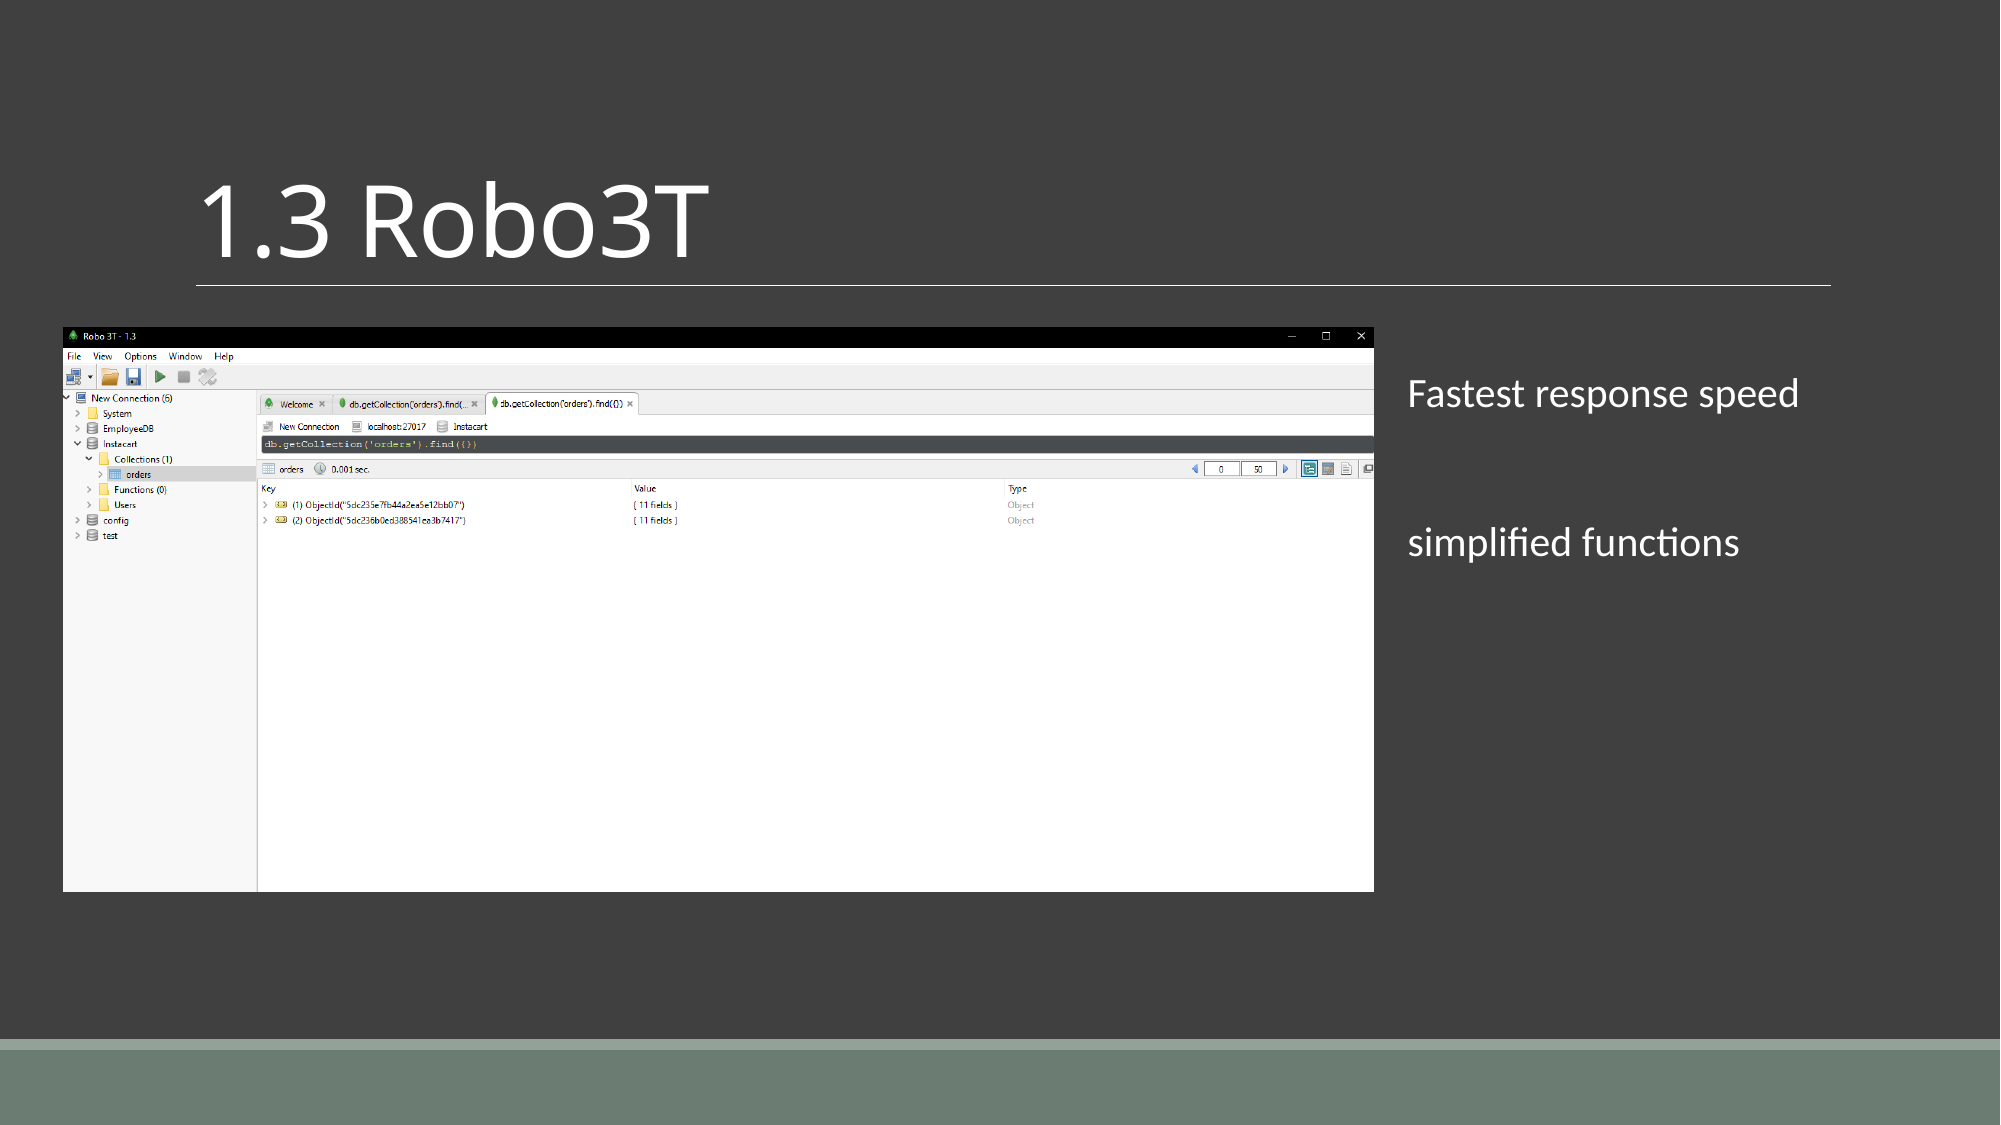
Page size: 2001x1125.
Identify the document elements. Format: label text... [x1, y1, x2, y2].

title 1.3 Robo3T [180, 47, 1830, 273]
picture [63, 326, 1375, 892]
text_box Fastest response speed simplified functions [1398, 284, 1885, 945]
list [180, 273, 1830, 934]
